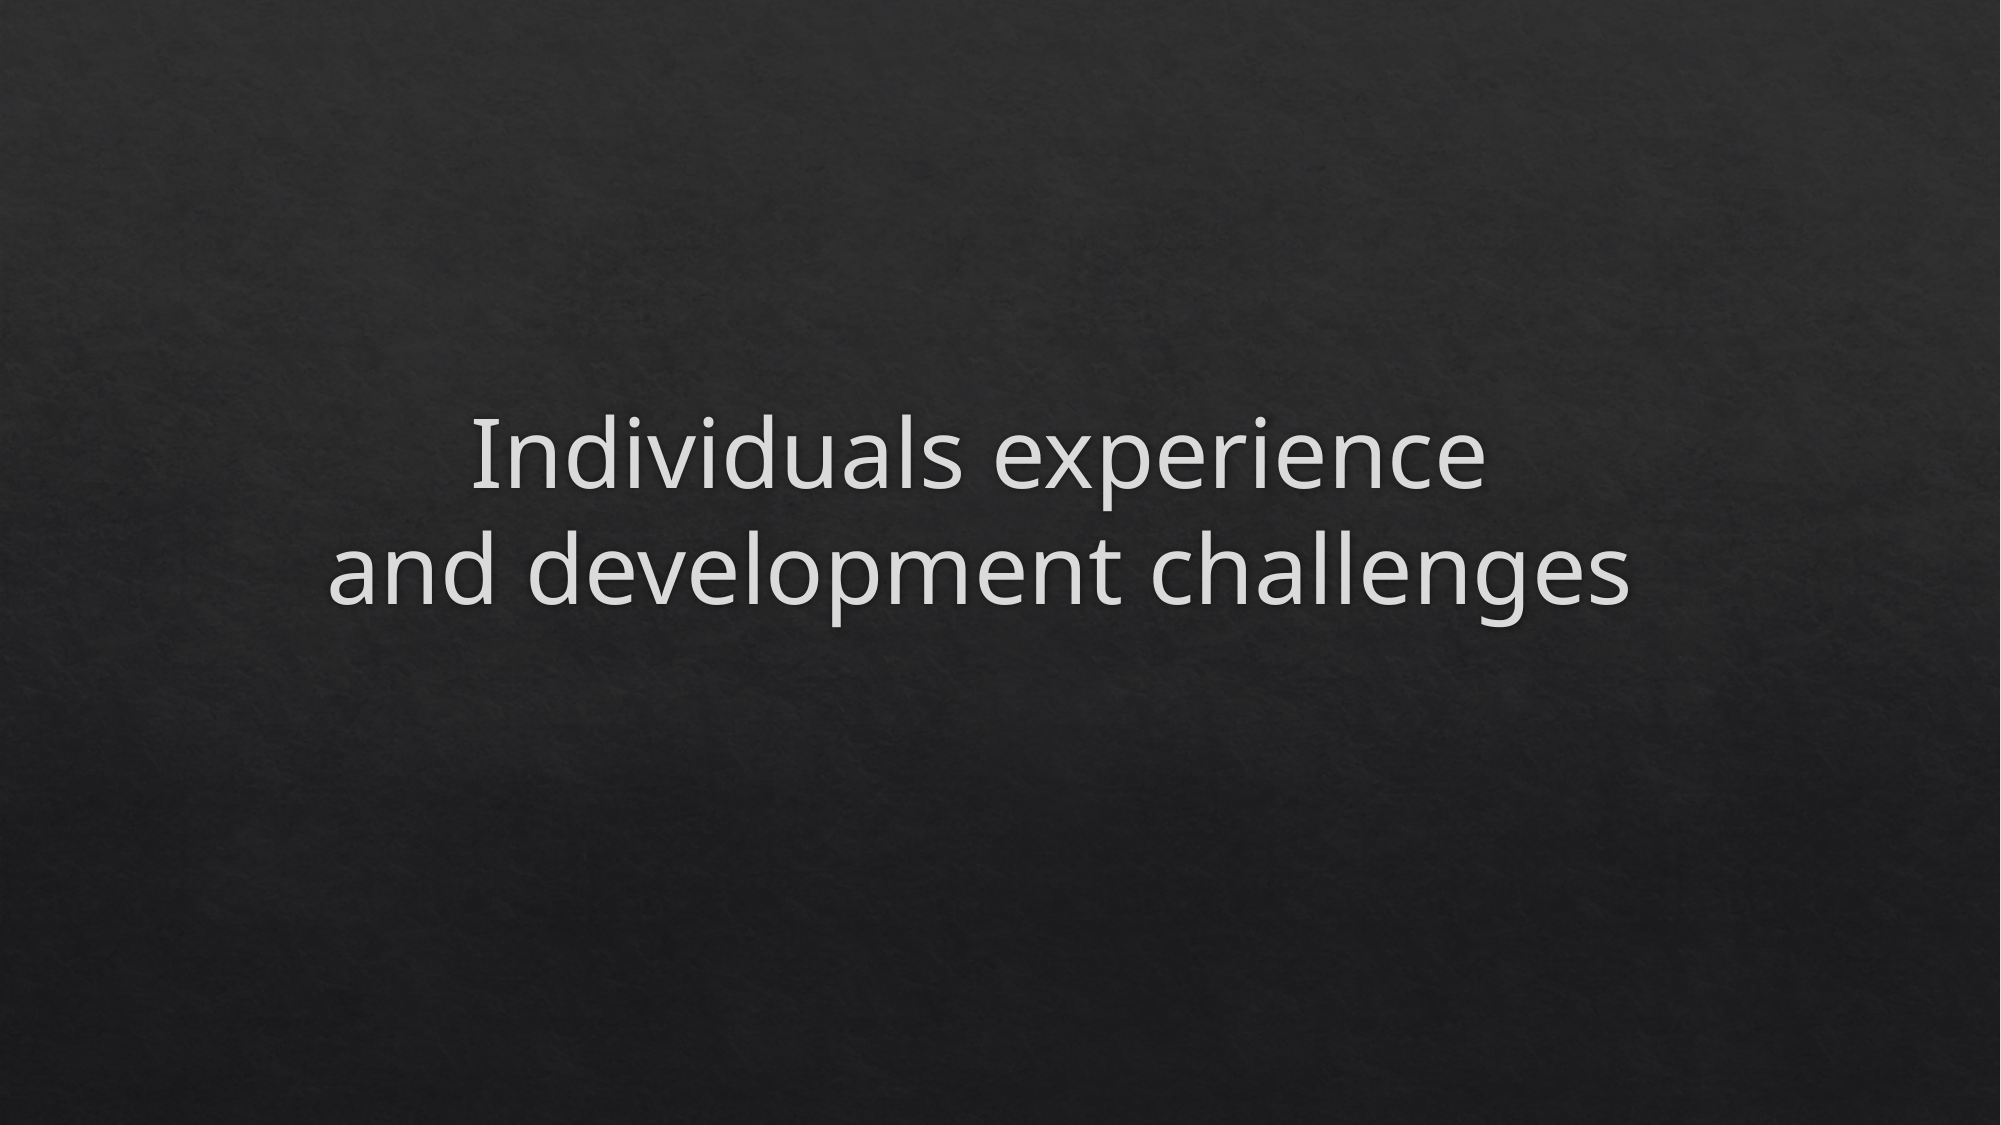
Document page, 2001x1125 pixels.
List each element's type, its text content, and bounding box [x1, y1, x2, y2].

title Individuals experience and development challenges [119, 383, 1841, 632]
